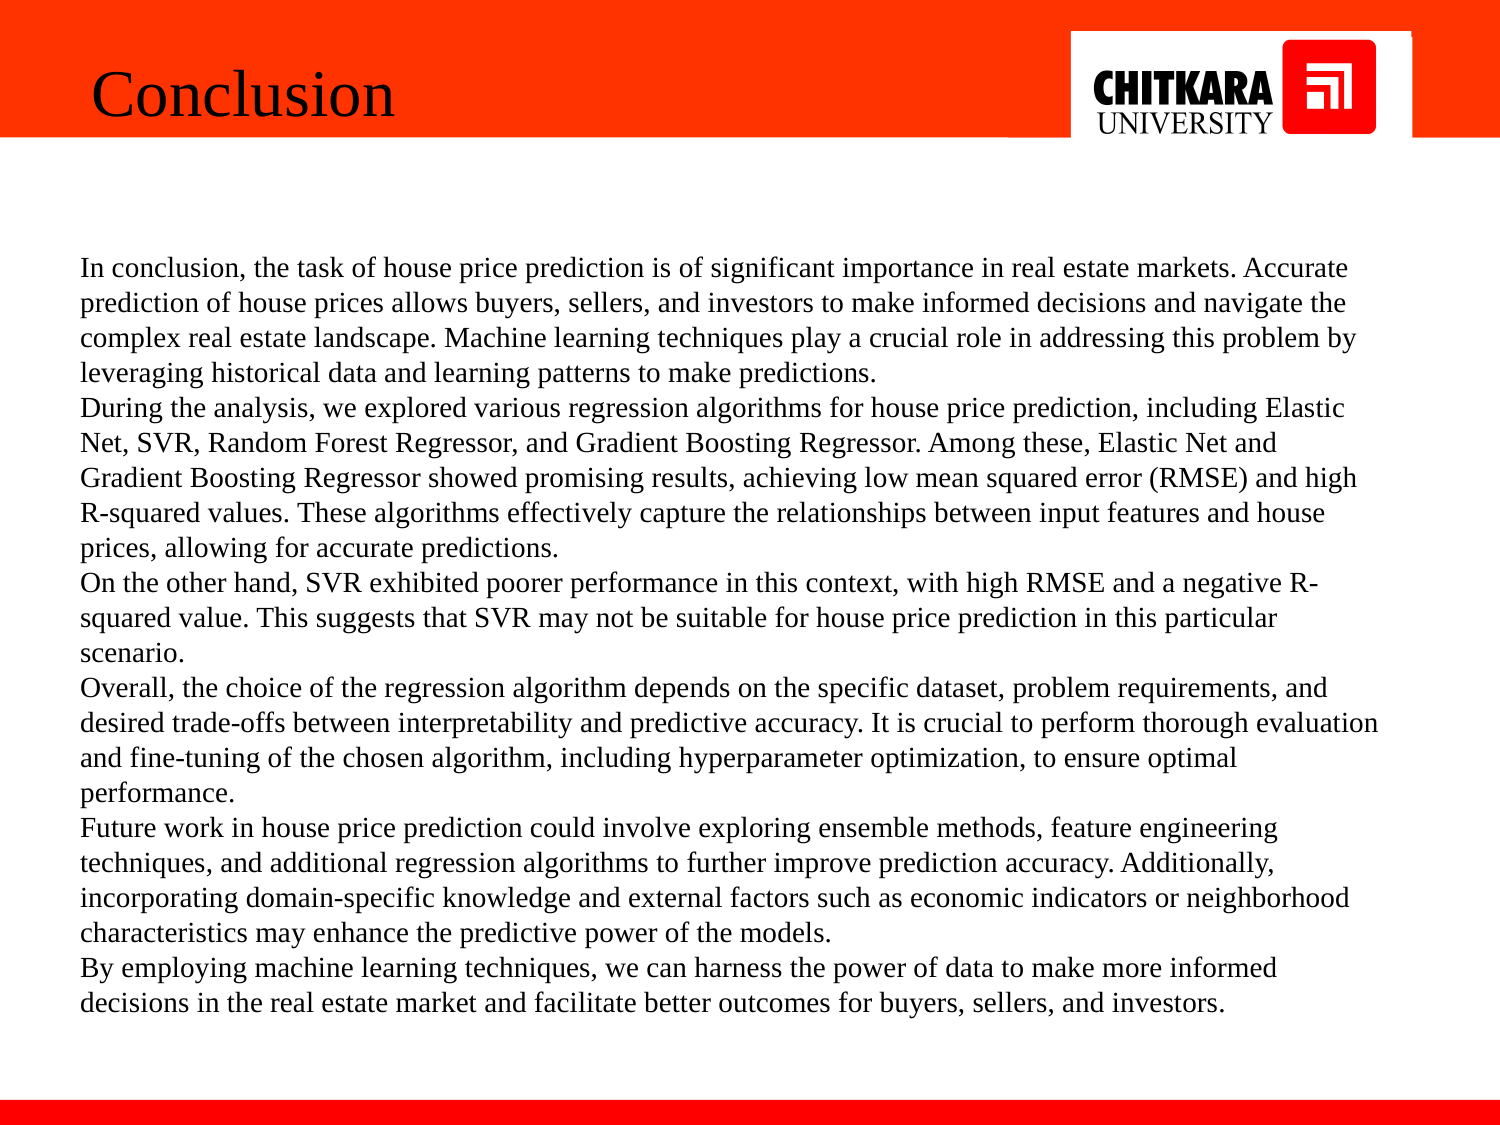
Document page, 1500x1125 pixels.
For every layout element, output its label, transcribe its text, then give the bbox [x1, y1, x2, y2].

picture [1074, 37, 1391, 138]
text_box In conclusion, the task of house price prediction is of significant importance in real estate markets. Accurate prediction of house prices allows buyers, sellers, and investors to make informed decisions and navigate the complex real estate landscape. Machine learning techniques play a crucial role in addressing this problem by leveraging historical data and learning patterns to make predictions. During the analysis, we explored various regression algorithms for house price prediction, including Elastic Net, SVR, Random Forest Regressor, and Gradient Boosting Regressor. Among these, Elastic Net and Gradient Boosting Regressor showed promising results, achieving low mean squared error (RMSE) and high R-squared values. These algorithms effectively capture the relationships between input features and house prices, allowing for accurate predictions. On the other hand, SVR exhibited poorer performance in this context, with high RMSE and a negative R-squared value. This suggests that SVR may not be suitable for house price prediction in this particular scenario. Overall, the choice of the regression algorithm depends on the specific dataset, problem requirements, and desired trade-offs between interpretability and predictive accuracy. It is crucial to perform thorough evaluation and fine-tuning of the chosen algorithm, including hyperparameter optimization, to ensure optimal performance. Future work in house price prediction could involve exploring ensemble methods, feature engineering techniques, and additional regression algorithms to further improve prediction accuracy. Additionally, incorporating domain-specific knowledge and external factors such as economic indicators or neighborhood characteristics may enhance the predictive power of the models. By employing machine learning techniques, we can harness the power of data to make more informed decisions in the real estate market and facilitate better outcomes for buyers, sellers, and investors. [64, 196, 1400, 1125]
text_box Conclusion [76, 42, 963, 138]
